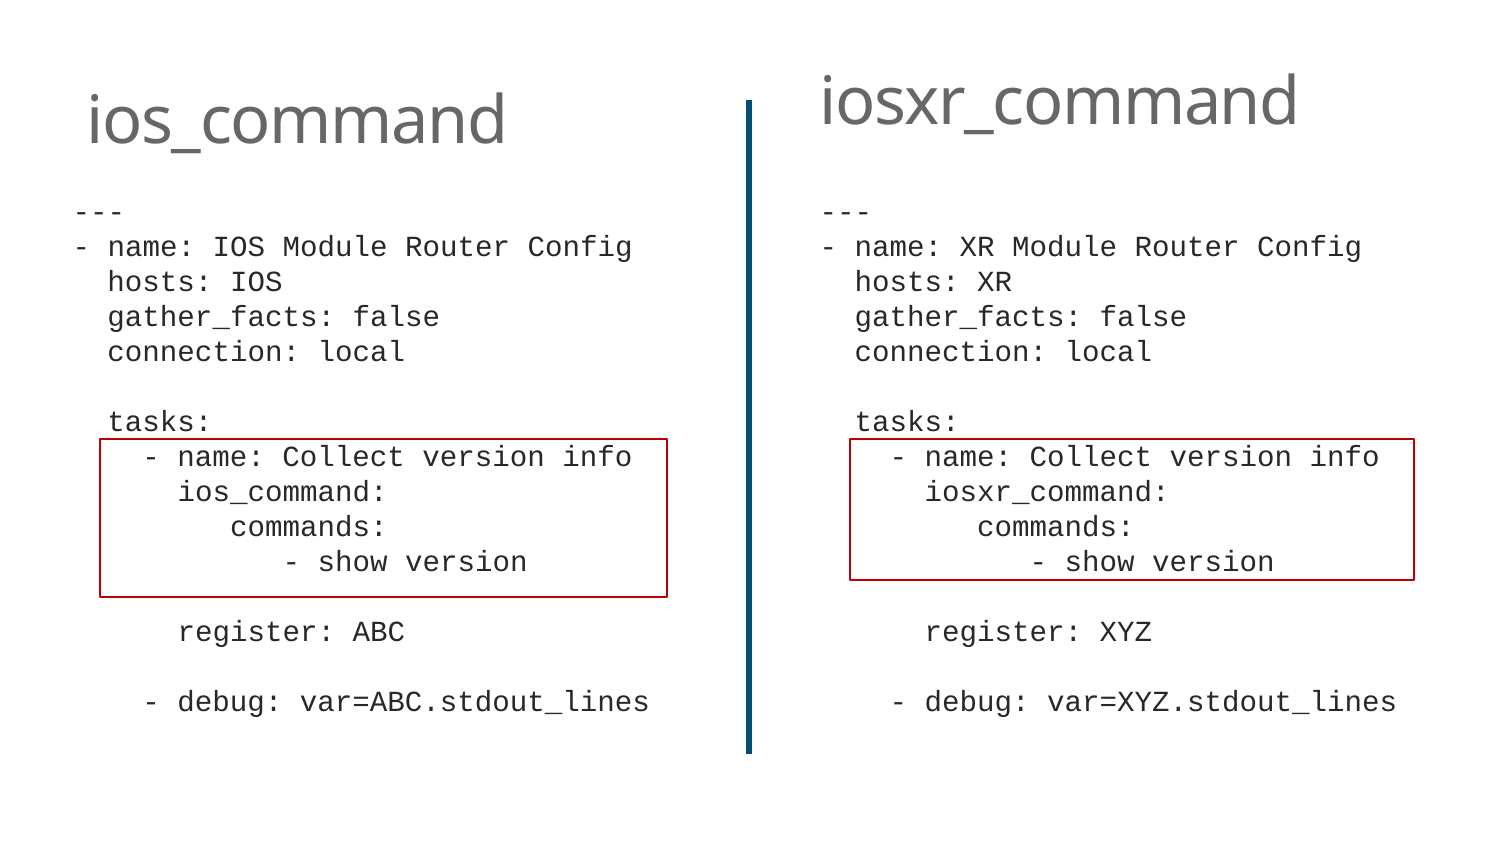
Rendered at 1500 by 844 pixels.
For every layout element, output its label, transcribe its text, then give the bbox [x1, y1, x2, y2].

text_box [848, 437, 1416, 582]
text_box --- - name: IOS Module Router Config hosts: IOS gather_facts: false connection: local tasks: - name: Collect version info ios_command: commands: - show version register: ABC - debug: var=ABC.stdout_lines [57, 185, 668, 725]
text_box [98, 437, 669, 599]
title ios_command [76, 49, 687, 162]
text_box --- - name: XR Module Router Config hosts: XR gather_facts: false connection: local tasks: - name: Collect version info iosxr_command: commands: - show version register: XYZ - debug: var=XYZ.stdout_lines [804, 185, 1425, 725]
list iosxr_command [804, 49, 1415, 162]
